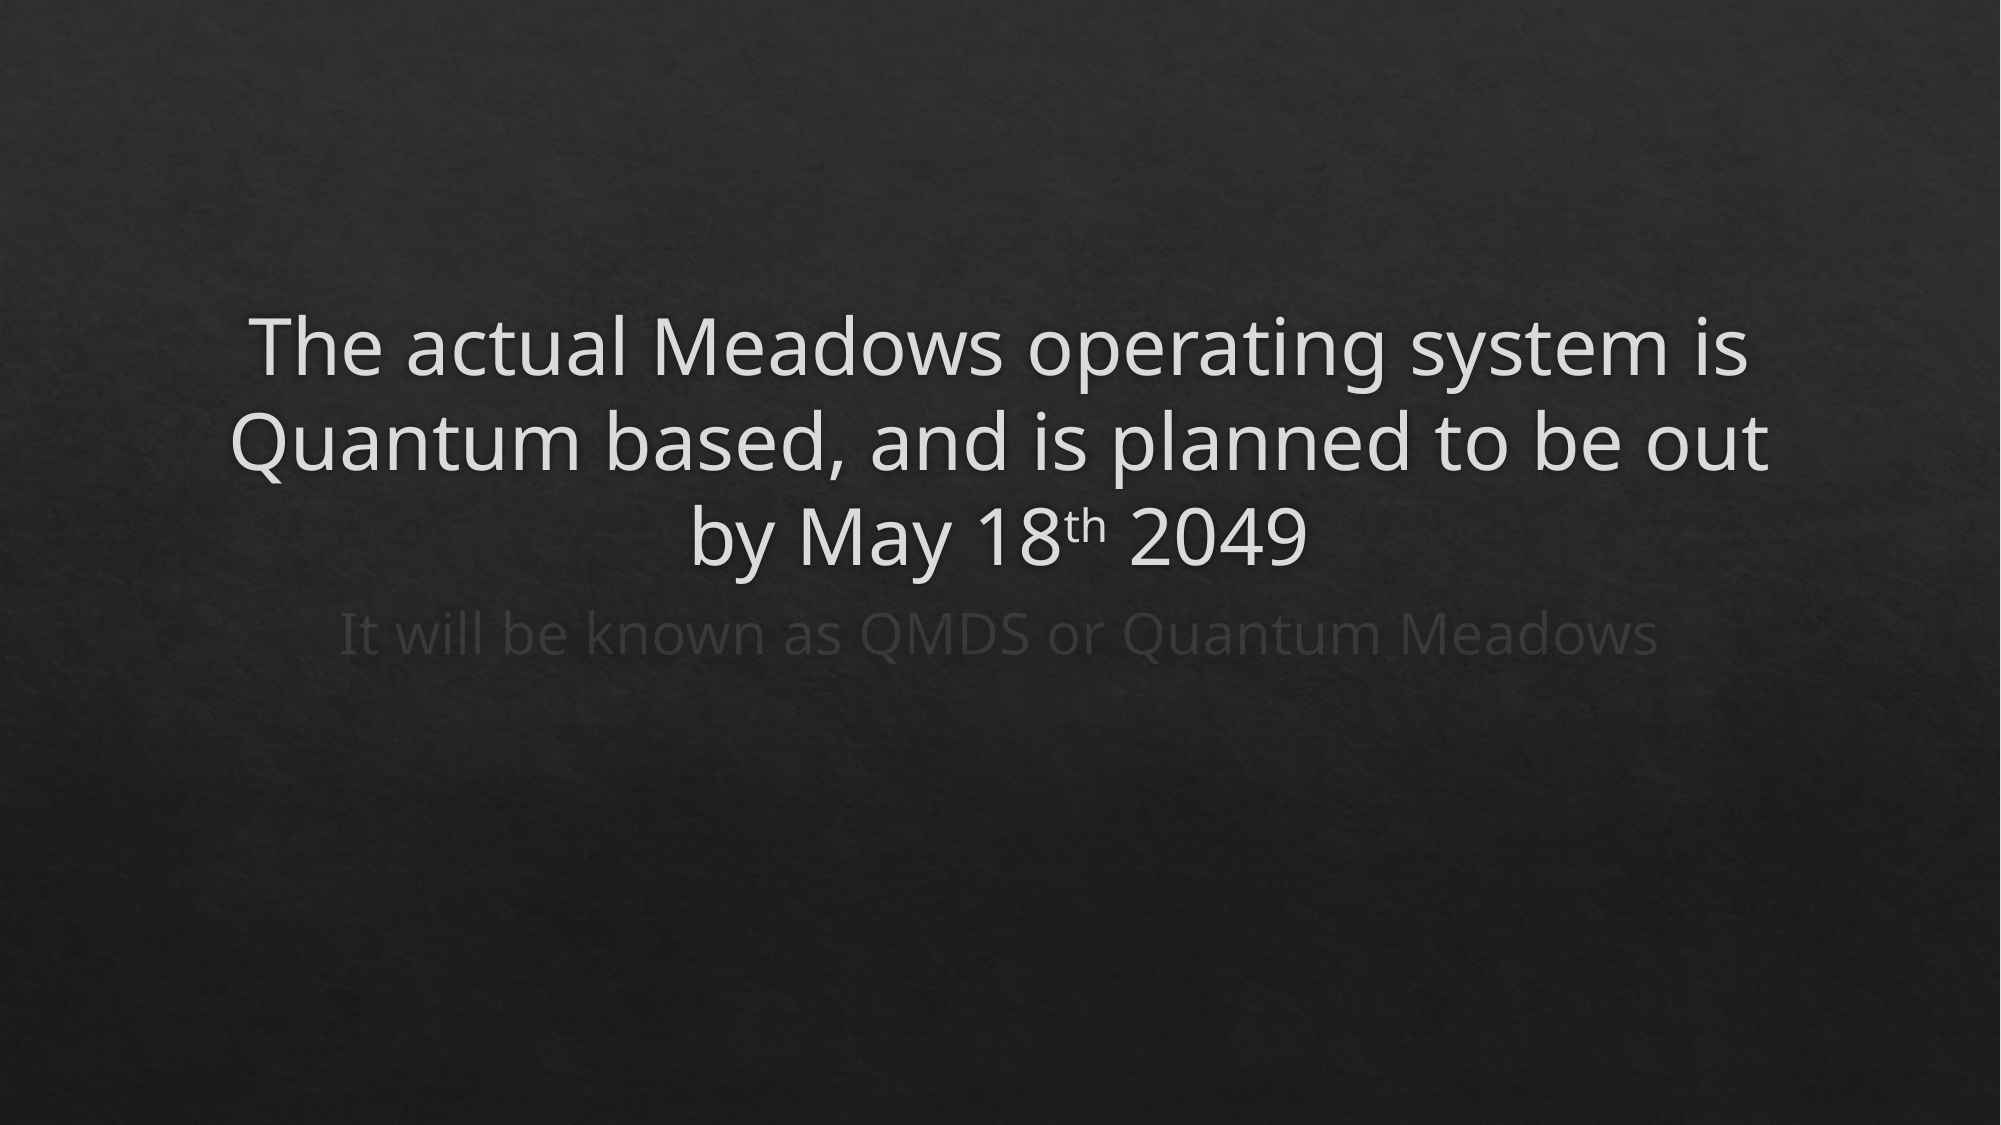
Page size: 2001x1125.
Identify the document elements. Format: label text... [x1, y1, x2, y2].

title The actual Meadows operating system is Quantum based, and is planned to be out by May 18th 2049 [212, 288, 1786, 585]
list It will be known as QMDS or Quantum Meadows [212, 588, 1786, 837]
